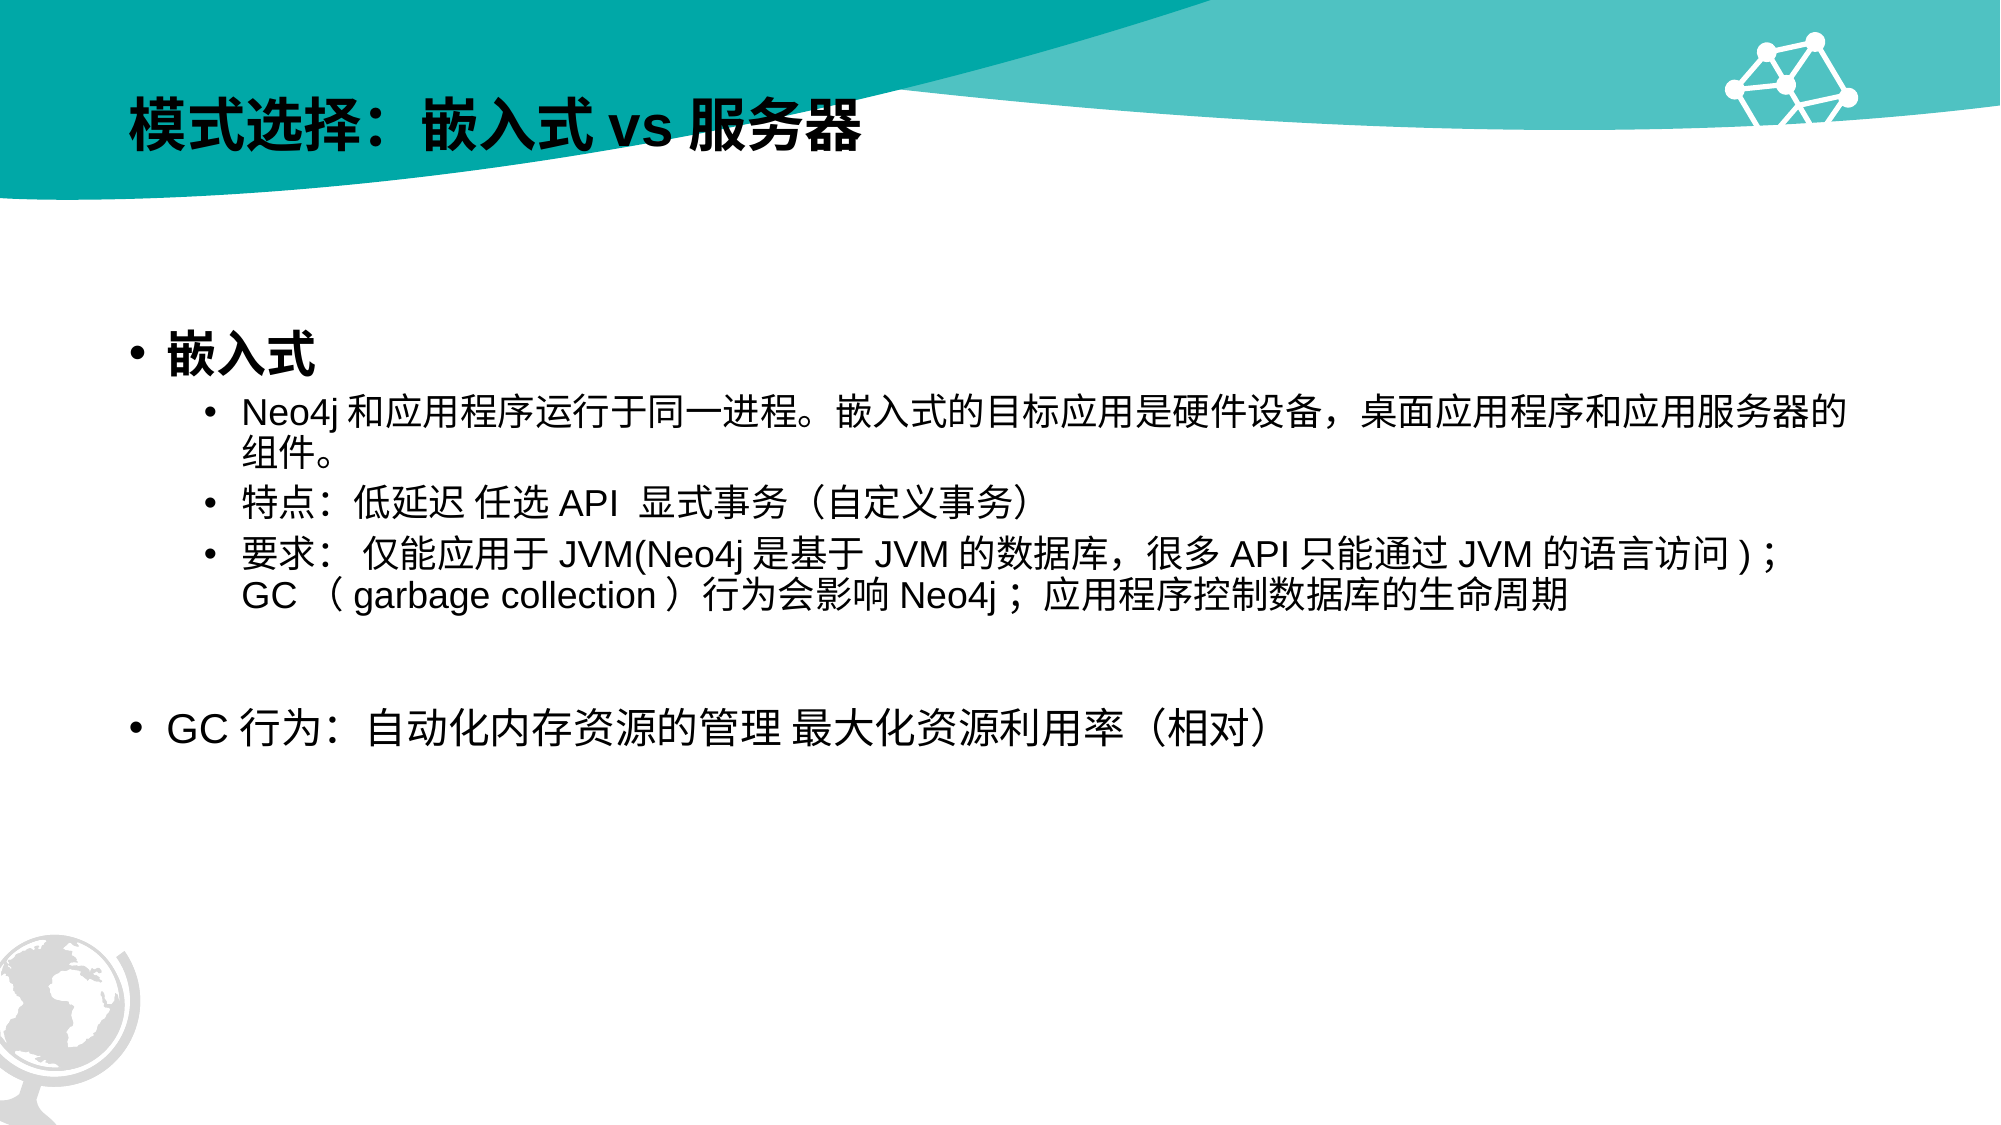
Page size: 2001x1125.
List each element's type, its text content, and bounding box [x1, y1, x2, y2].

list 嵌入式 Neo4j和应用程序运行于同一进程。嵌入式的目标应用是硬件设备，桌面应用程序和应用服务器的组件。 特点：低延迟 任选API 显式事务（自定义事务） 要求： 仅能应用于JVM(Neo4j是基于JVM的数据库，很多API只能通过JVM的语言访问)；GC（garbage collection）行为会影响Neo4j；应用程序控制数据库的生命周期 GC行为：自动化内存资源的管理 最大化资源利用率（相对） [114, 184, 1886, 1014]
title 模式选择：嵌入式vs服务器 [114, 0, 1886, 167]
